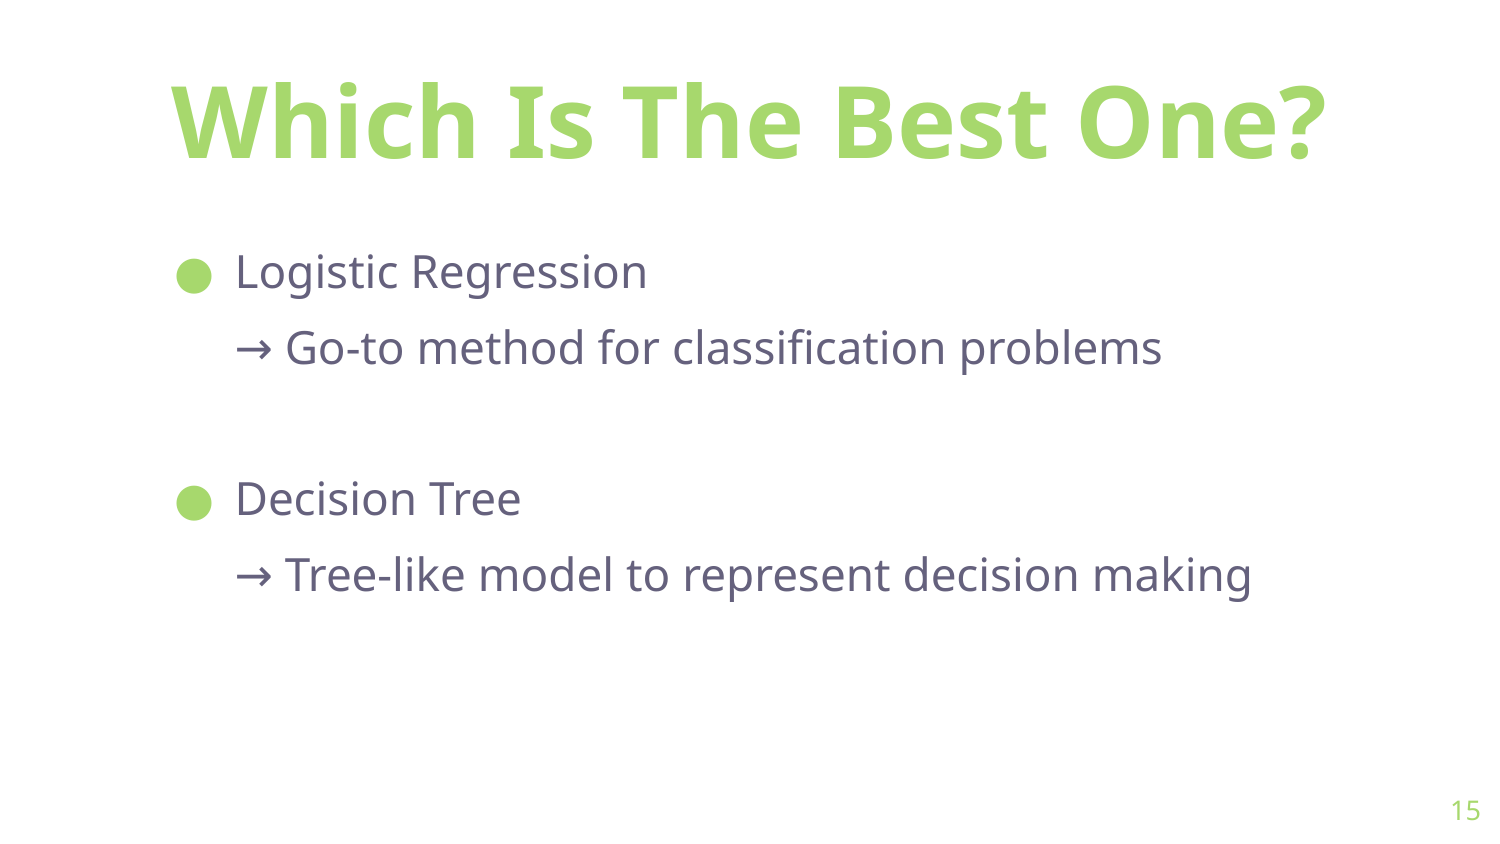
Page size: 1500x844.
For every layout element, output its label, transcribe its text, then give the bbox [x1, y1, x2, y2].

slide_number ‹#› [1391, 779, 1482, 844]
list Logistic Regression → Go-to method for classification problems Decision Tree → Tree-like model to represent decision making [159, 234, 1341, 610]
title Which Is The Best One? [75, 46, 1425, 178]
